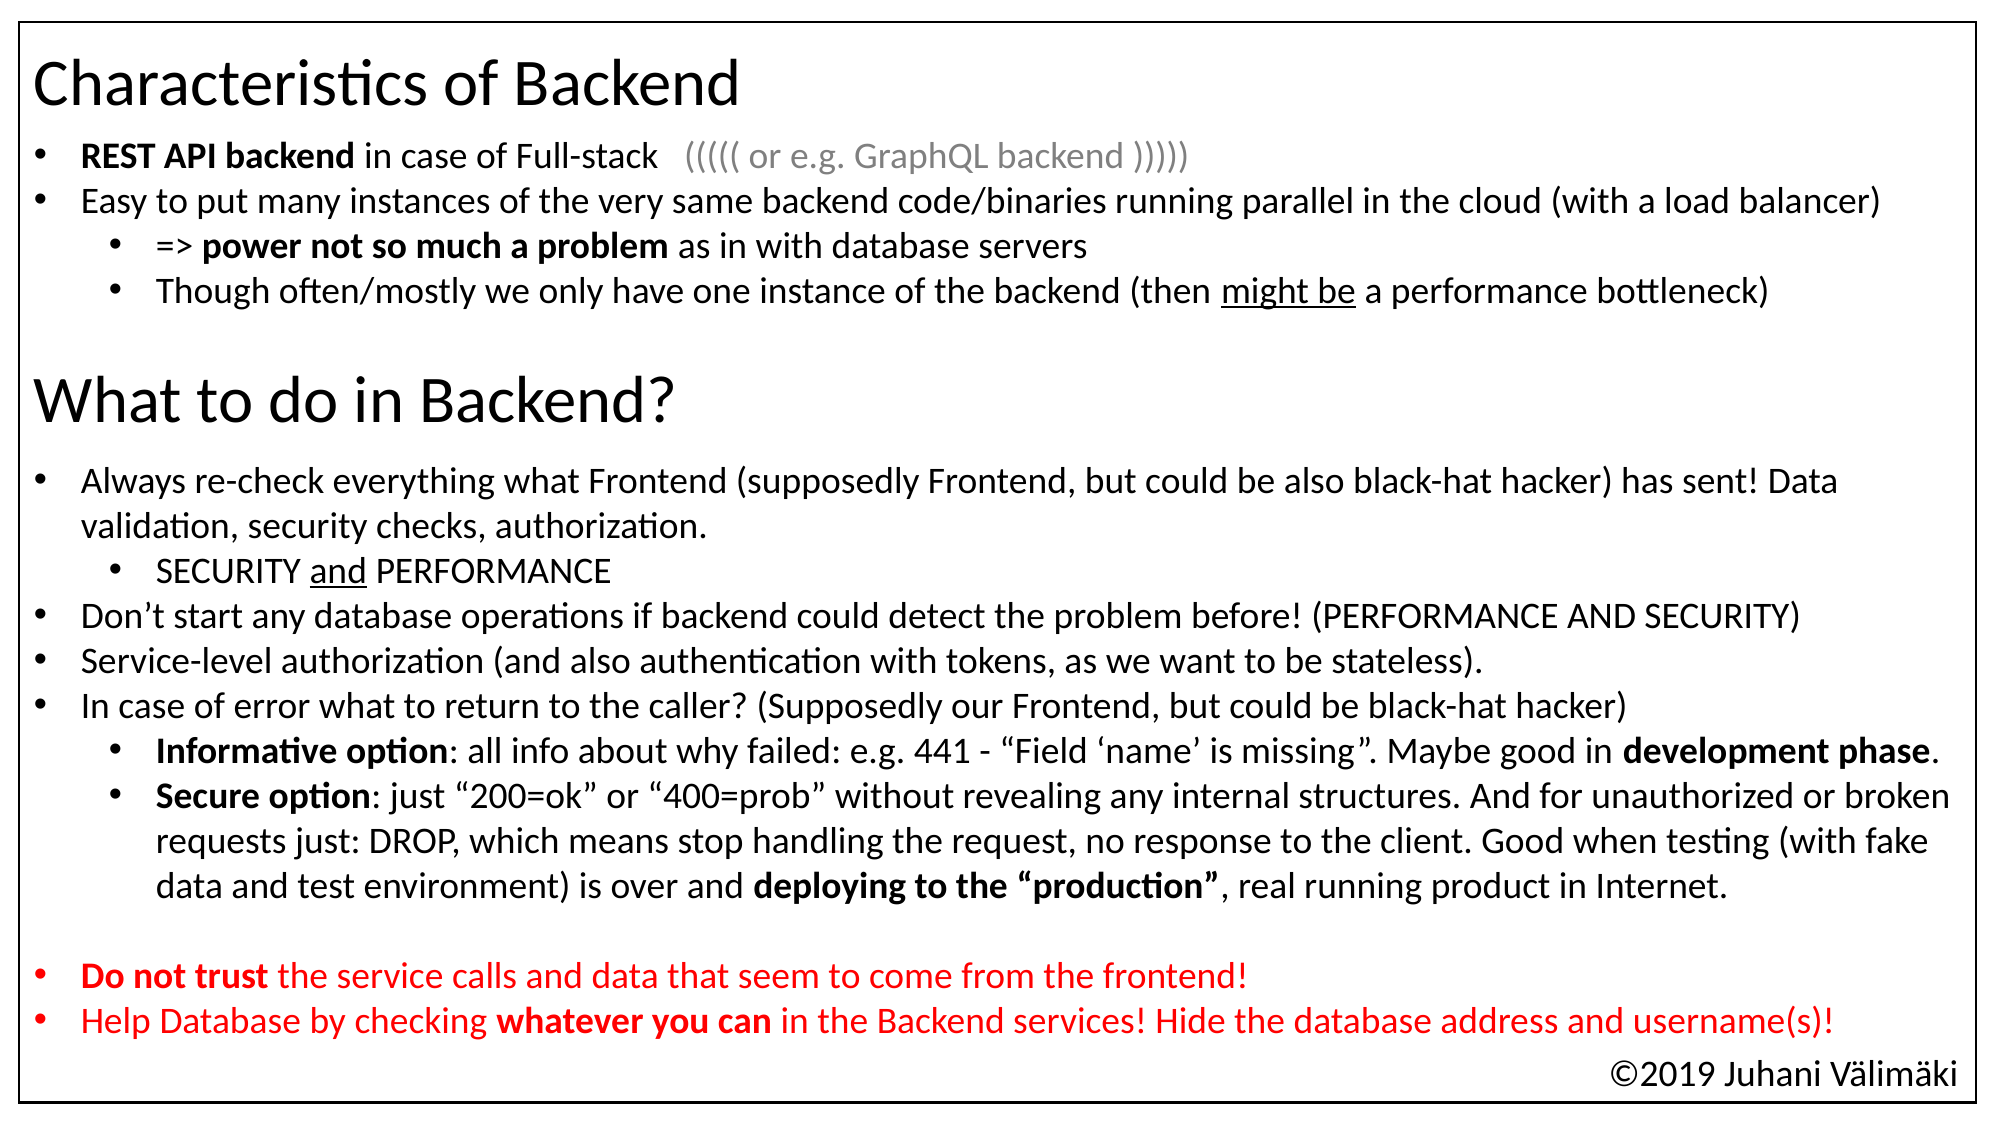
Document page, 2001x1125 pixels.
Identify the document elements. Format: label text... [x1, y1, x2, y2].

text_box Characteristics of Backend REST API backend in case of Full-stack ((((( or e.g. GraphQL backend ))))) Easy to put many instances of the very same backend code/binaries running parallel in the cloud (with a load balancer) => power not so much a problem as in with database servers Though often/mostly we only have one instance of the backend (then might be a performance bottleneck) What to do in Backend? Always re-check everything what Frontend (supposedly Frontend, but could be also black-hat hacker) has sent! Data validation, security checks, authorization. SECURITY and PERFORMANCE Don’t start any database operations if backend could detect the problem before! (PERFORMANCE AND SECURITY) Service-level authorization (and also authentication with tokens, as we want to be stateless). In case of error what to return to the caller? (Supposedly our Frontend, but could be black-hat hacker) Informative option: all info about why failed: e.g. 441 - “Field ‘name’ is missing”. Maybe good in development phase. Secure option: just “200=ok” or “400=prob” without revealing any internal structures. And for unauthorized or broken requests just: DROP, which means stop handling the request, no response to the client. Good when testing (with fake data and test environment) is over and deploying to the “production”, real running product in Internet. Do not trust the service calls and data that seem to come from the frontend! Help Database by checking whatever you can in the Backend services! Hide the database address and username(s)! [18, 21, 1977, 1104]
text_box ©2019 Juhani Välimäki [1593, 1041, 1974, 1102]
